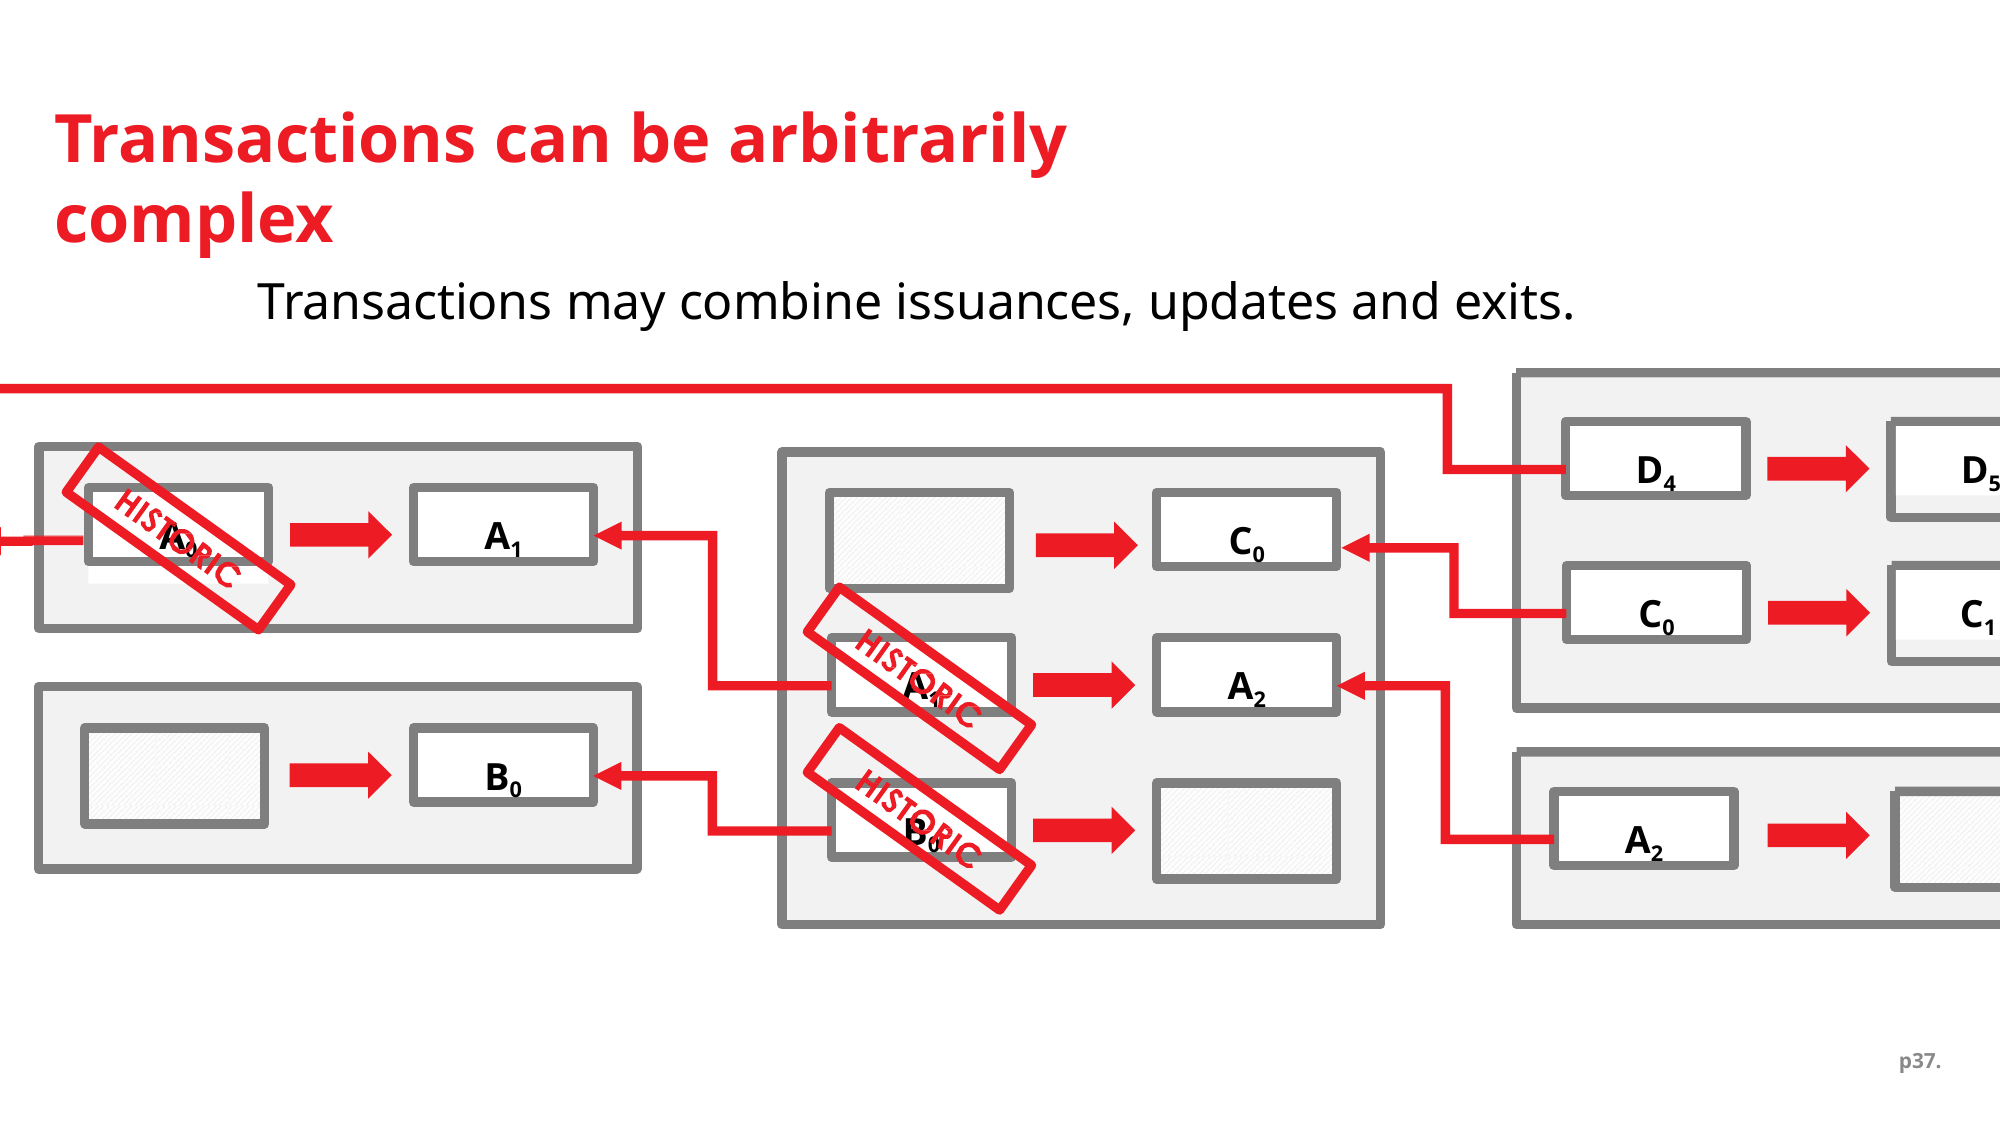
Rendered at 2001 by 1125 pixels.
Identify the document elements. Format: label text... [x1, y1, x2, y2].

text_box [61, 442, 2000, 930]
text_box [1336, 367, 2000, 893]
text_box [33, 441, 59, 445]
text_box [802, 582, 1037, 916]
text_box Transactions may combine issuances, updates and exits. [255, 267, 1627, 330]
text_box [1885, 416, 2000, 523]
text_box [1886, 560, 2000, 667]
text_box [0, 383, 1331, 394]
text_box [0, 446, 56, 930]
slide_number p37. [1896, 1045, 1945, 1125]
title Transactions can be arbitrarily complex [52, 93, 1334, 284]
